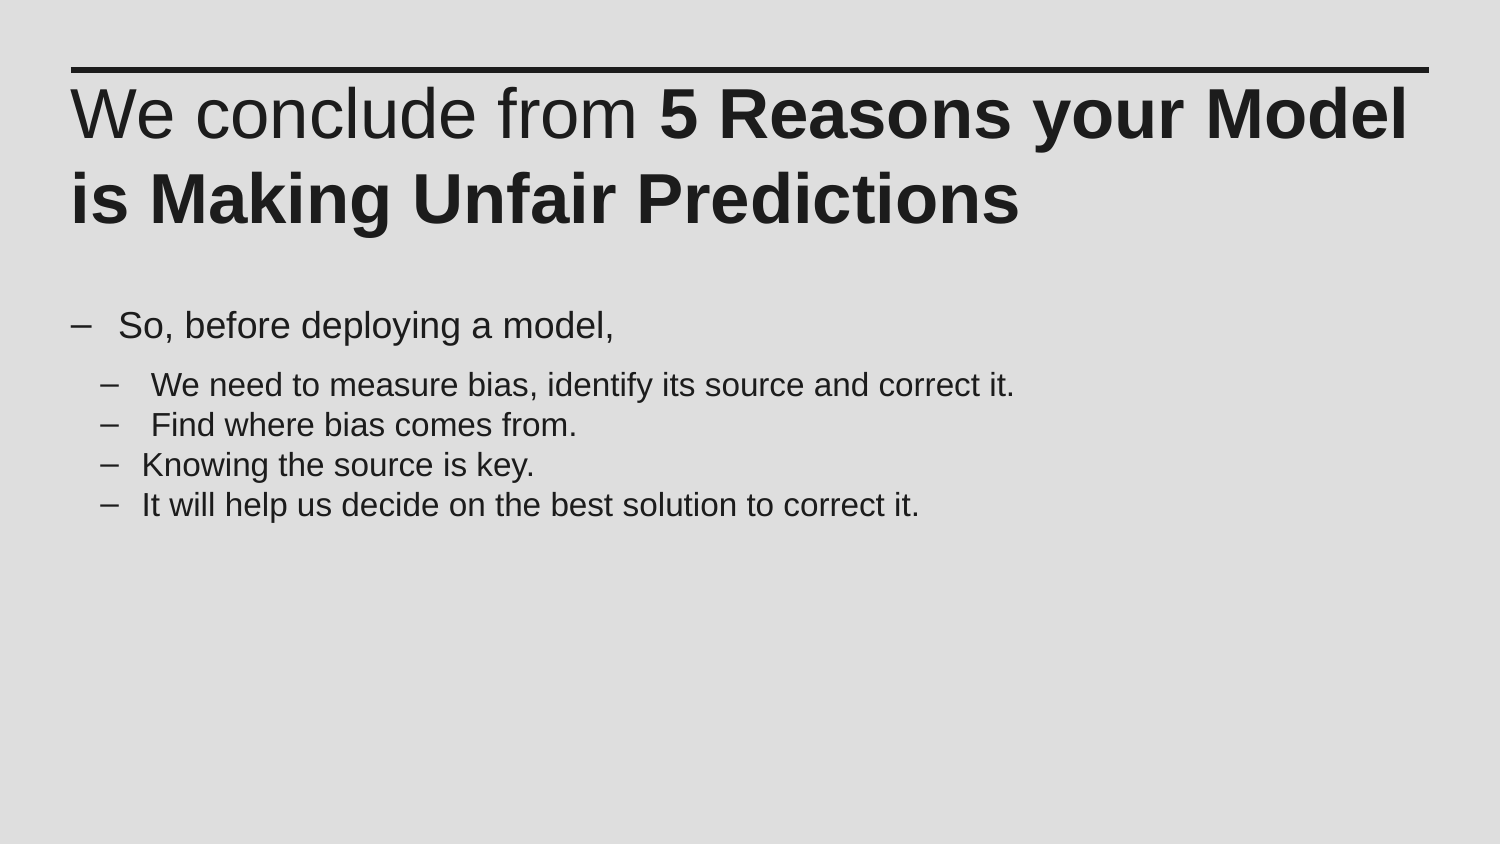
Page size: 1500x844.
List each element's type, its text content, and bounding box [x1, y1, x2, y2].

list We conclude from 5 Reasons your Model is Making Unfair Predictions [70, 67, 1430, 183]
list So, before deploying a model, We need to measure bias, identify its source and correct it. Find where bias comes from. Knowing the source is key. It will help us decide on the best solution to correct it. [70, 301, 1430, 777]
